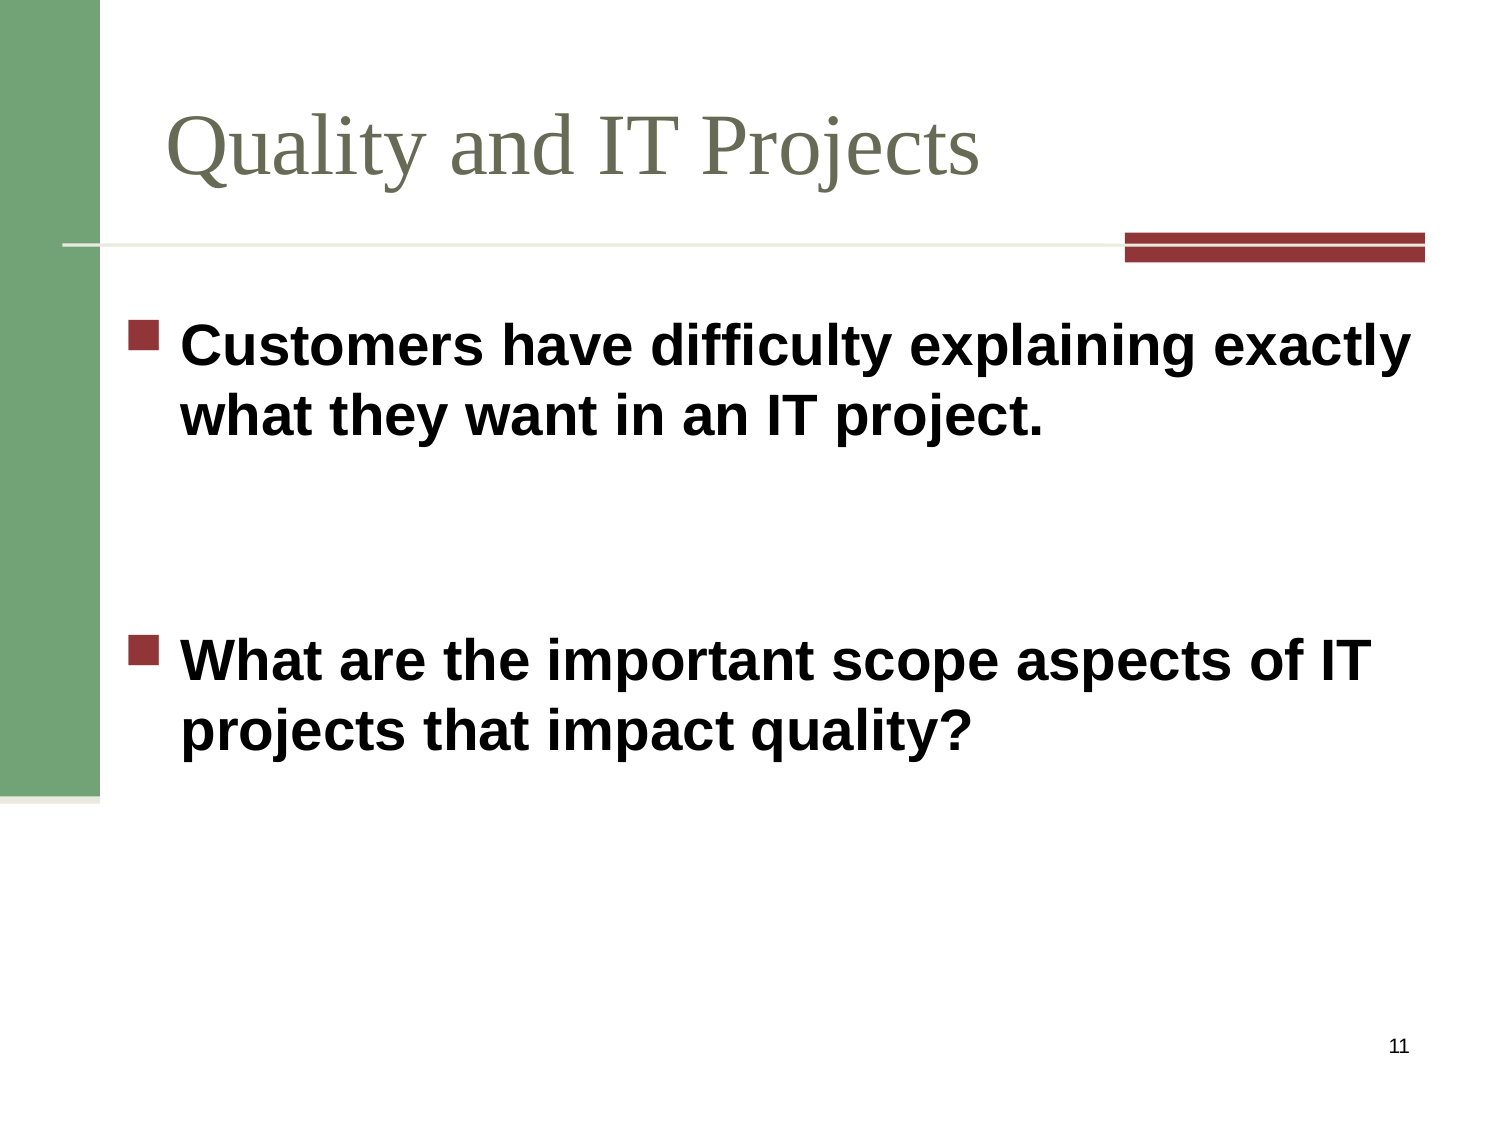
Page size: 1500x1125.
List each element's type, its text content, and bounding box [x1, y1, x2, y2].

list Customers have difficulty explaining exactly what they want in an IT project. What are the important scope aspects of IT projects that impact quality? [109, 299, 1438, 538]
title Quality and IT Projects [150, 45, 1425, 234]
slide_number 11 [1112, 1024, 1426, 1101]
